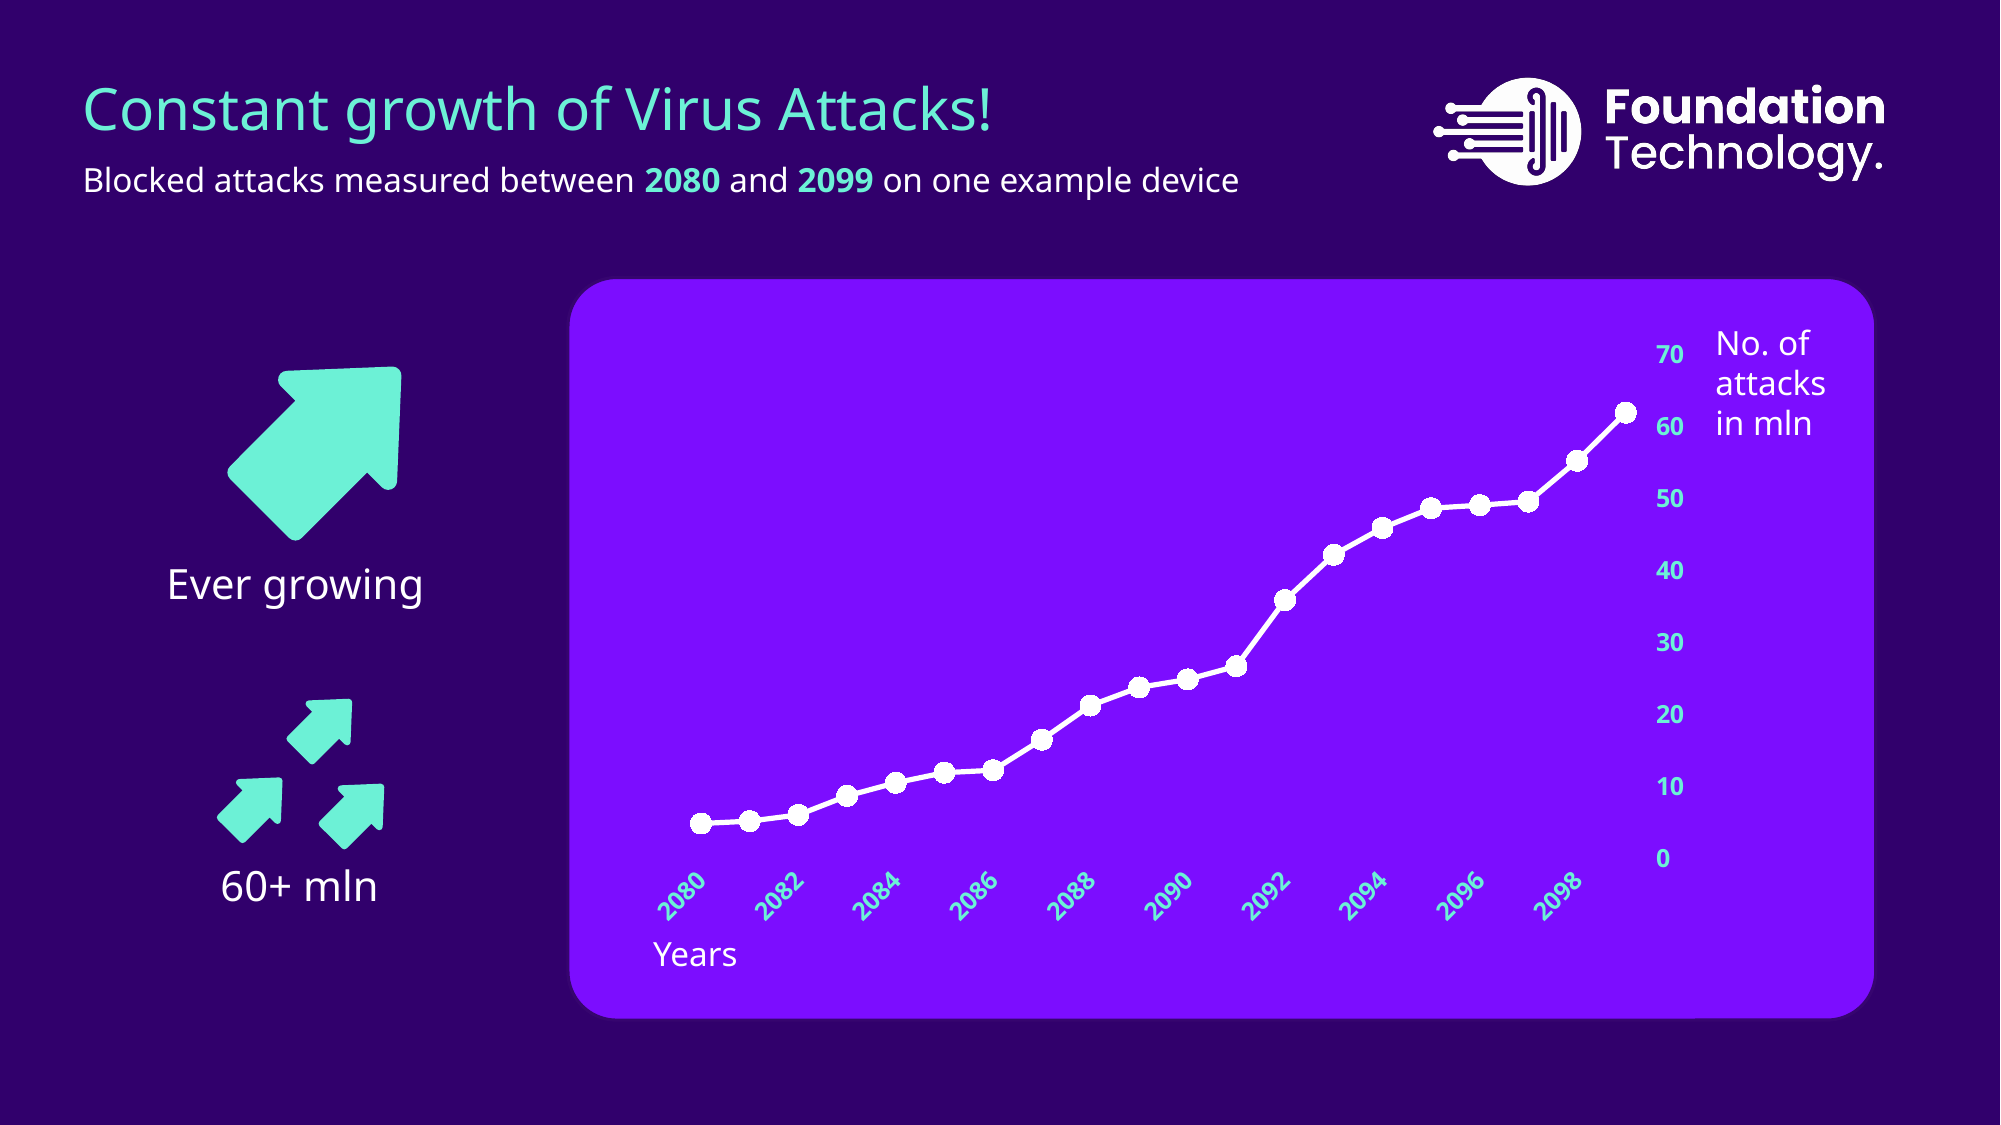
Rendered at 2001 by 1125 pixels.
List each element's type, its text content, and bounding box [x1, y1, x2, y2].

text_box Blocked attacks measured between 2080 and 2099 on one example device [67, 152, 1552, 207]
text_box Years [638, 941, 797, 981]
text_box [217, 694, 395, 842]
text_box Constant growth of Virus Attacks! [67, 64, 1301, 150]
picture [1431, 64, 1892, 204]
text_box No. of attacks in mln [1700, 314, 1859, 450]
text_box [566, 275, 1878, 1022]
text_box 60+ mln [52, 852, 546, 918]
text_box Ever growing [48, 550, 542, 616]
chart [626, 324, 1707, 941]
text_box [227, 366, 402, 541]
